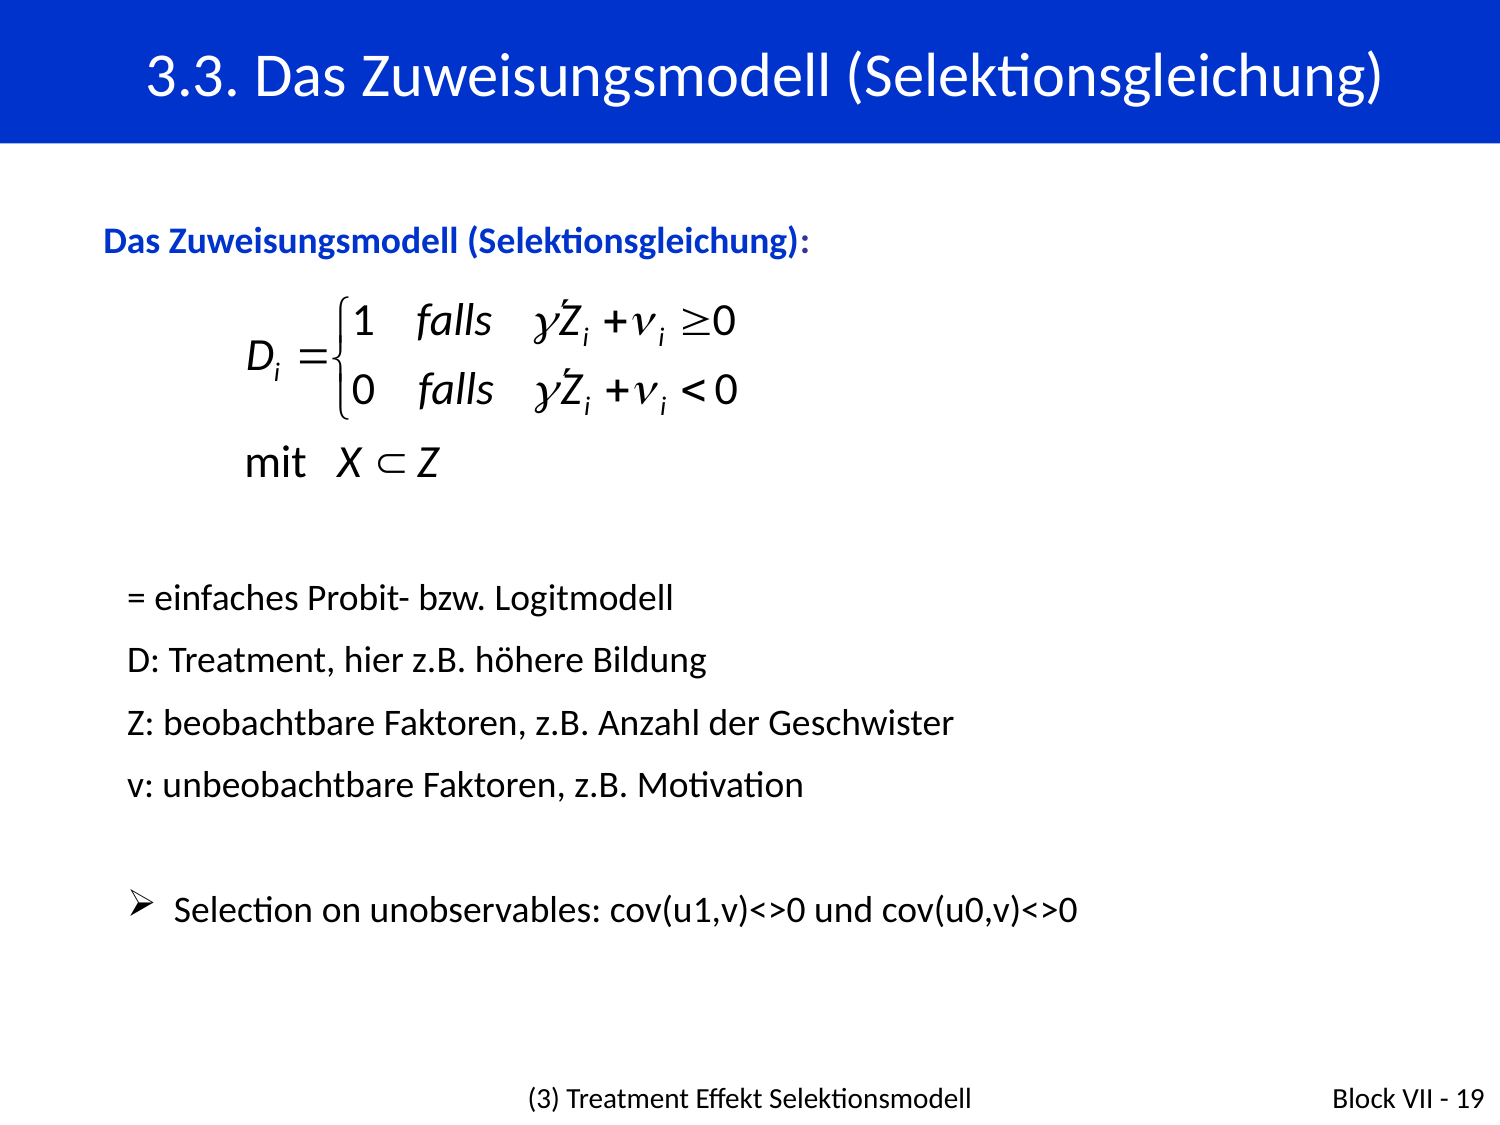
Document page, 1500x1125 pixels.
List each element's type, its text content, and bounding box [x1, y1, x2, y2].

text_box 3.3. Das Zuweisungsmodell (Selektionsgleichung) [0, 0, 1500, 144]
text_box = einfaches Probit- bzw. Logitmodell D: Treatment, hier z.B. höhere Bildung Z: beobachtbare Faktoren, z.B. Anzahl der Geschwister v: unbeobachtbare Faktoren, z.B. Motivation Selection on unobservables: cov(u1,v)<>0 und cov(u0,v)<>0 [112, 554, 1377, 938]
slide_number Block VII - 19 [1149, 1071, 1500, 1125]
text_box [240, 287, 748, 488]
text_box Das Zuweisungsmodell (Selektionsgleichung): [88, 197, 1353, 269]
footer (3) Treatment Effekt Selektionsmodell [362, 1071, 1138, 1125]
